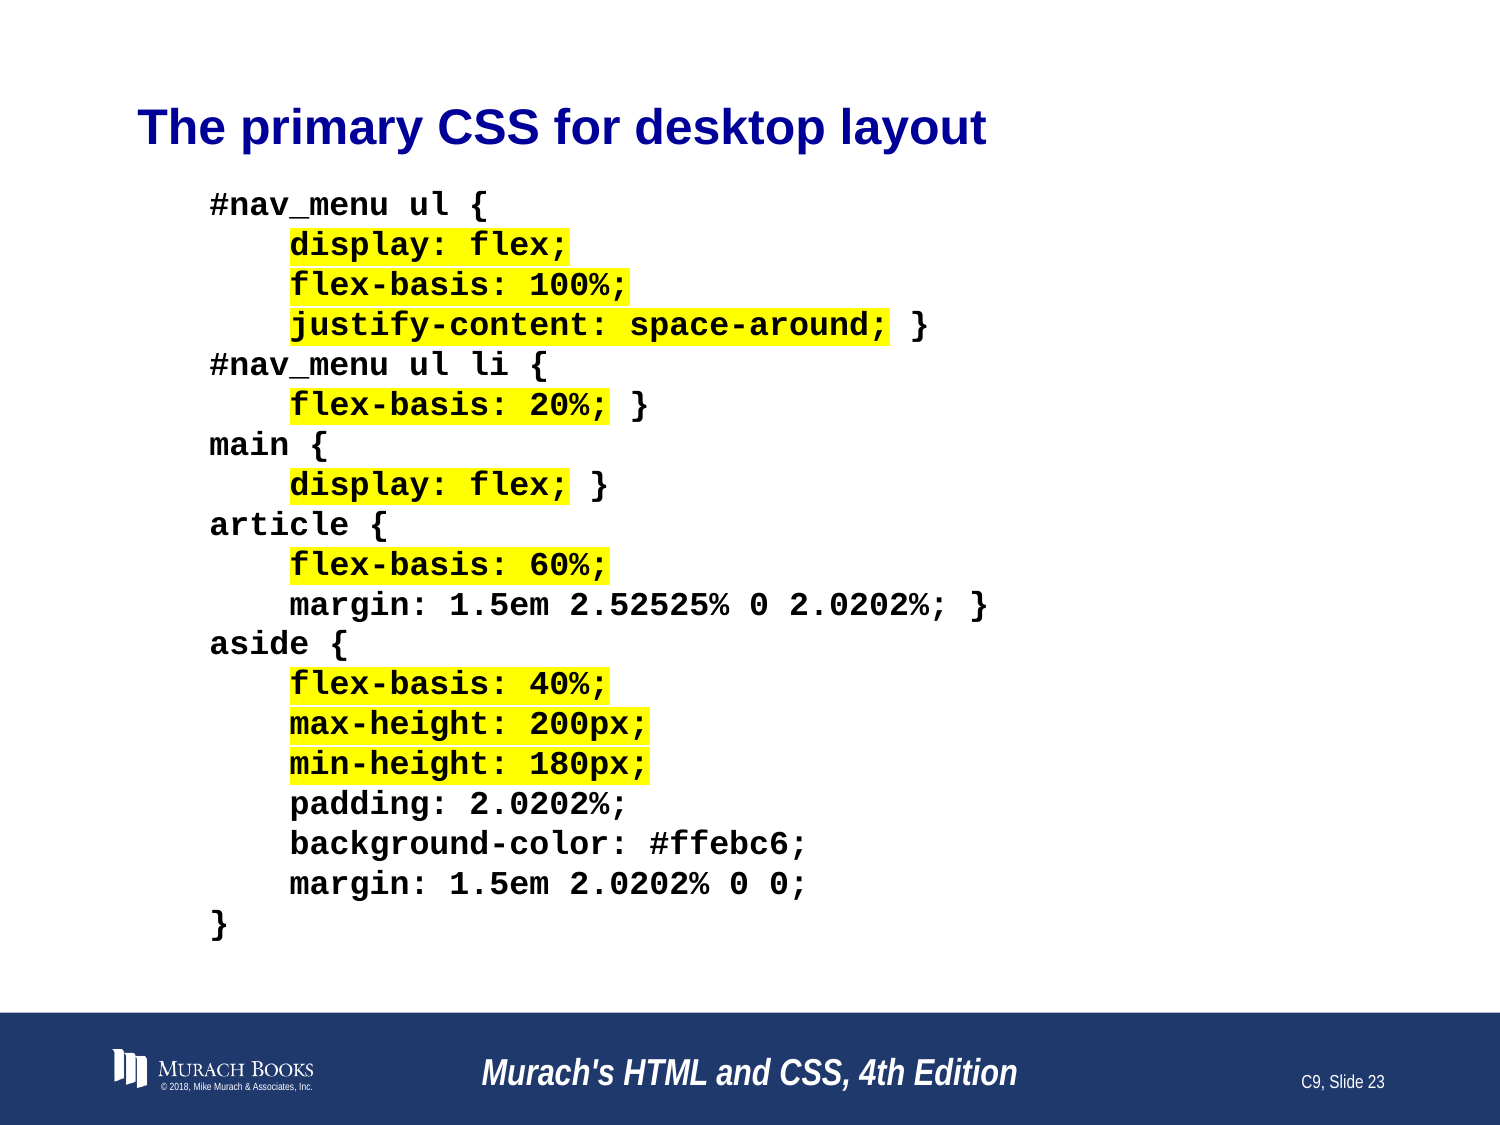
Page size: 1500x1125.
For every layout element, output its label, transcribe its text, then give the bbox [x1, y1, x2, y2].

footer © 2018, Mike Murach & Associates, Inc. [12, 1025, 463, 1100]
list #nav_menu ul { display: flex; flex-basis: 100%; justify-content: space-around; } #nav_menu ul li { flex-basis: 20%; } main { display: flex; } article { flex-basis: 60%; margin: 1.5em 2.52525% 0 2.0202%; } aside { flex-basis: 40%; max-height: 200px; min-height: 180px; padding: 2.0202%; background-color: #ffebc6; margin: 1.5em 2.0202% 0 0; } [137, 174, 1350, 975]
slide_number C9, Slide 23 [1087, 1025, 1400, 1100]
slide_number Murach's HTML and CSS, 4th Edition [463, 1025, 1050, 1100]
title The primary CSS for desktop layout [137, 94, 1338, 156]
